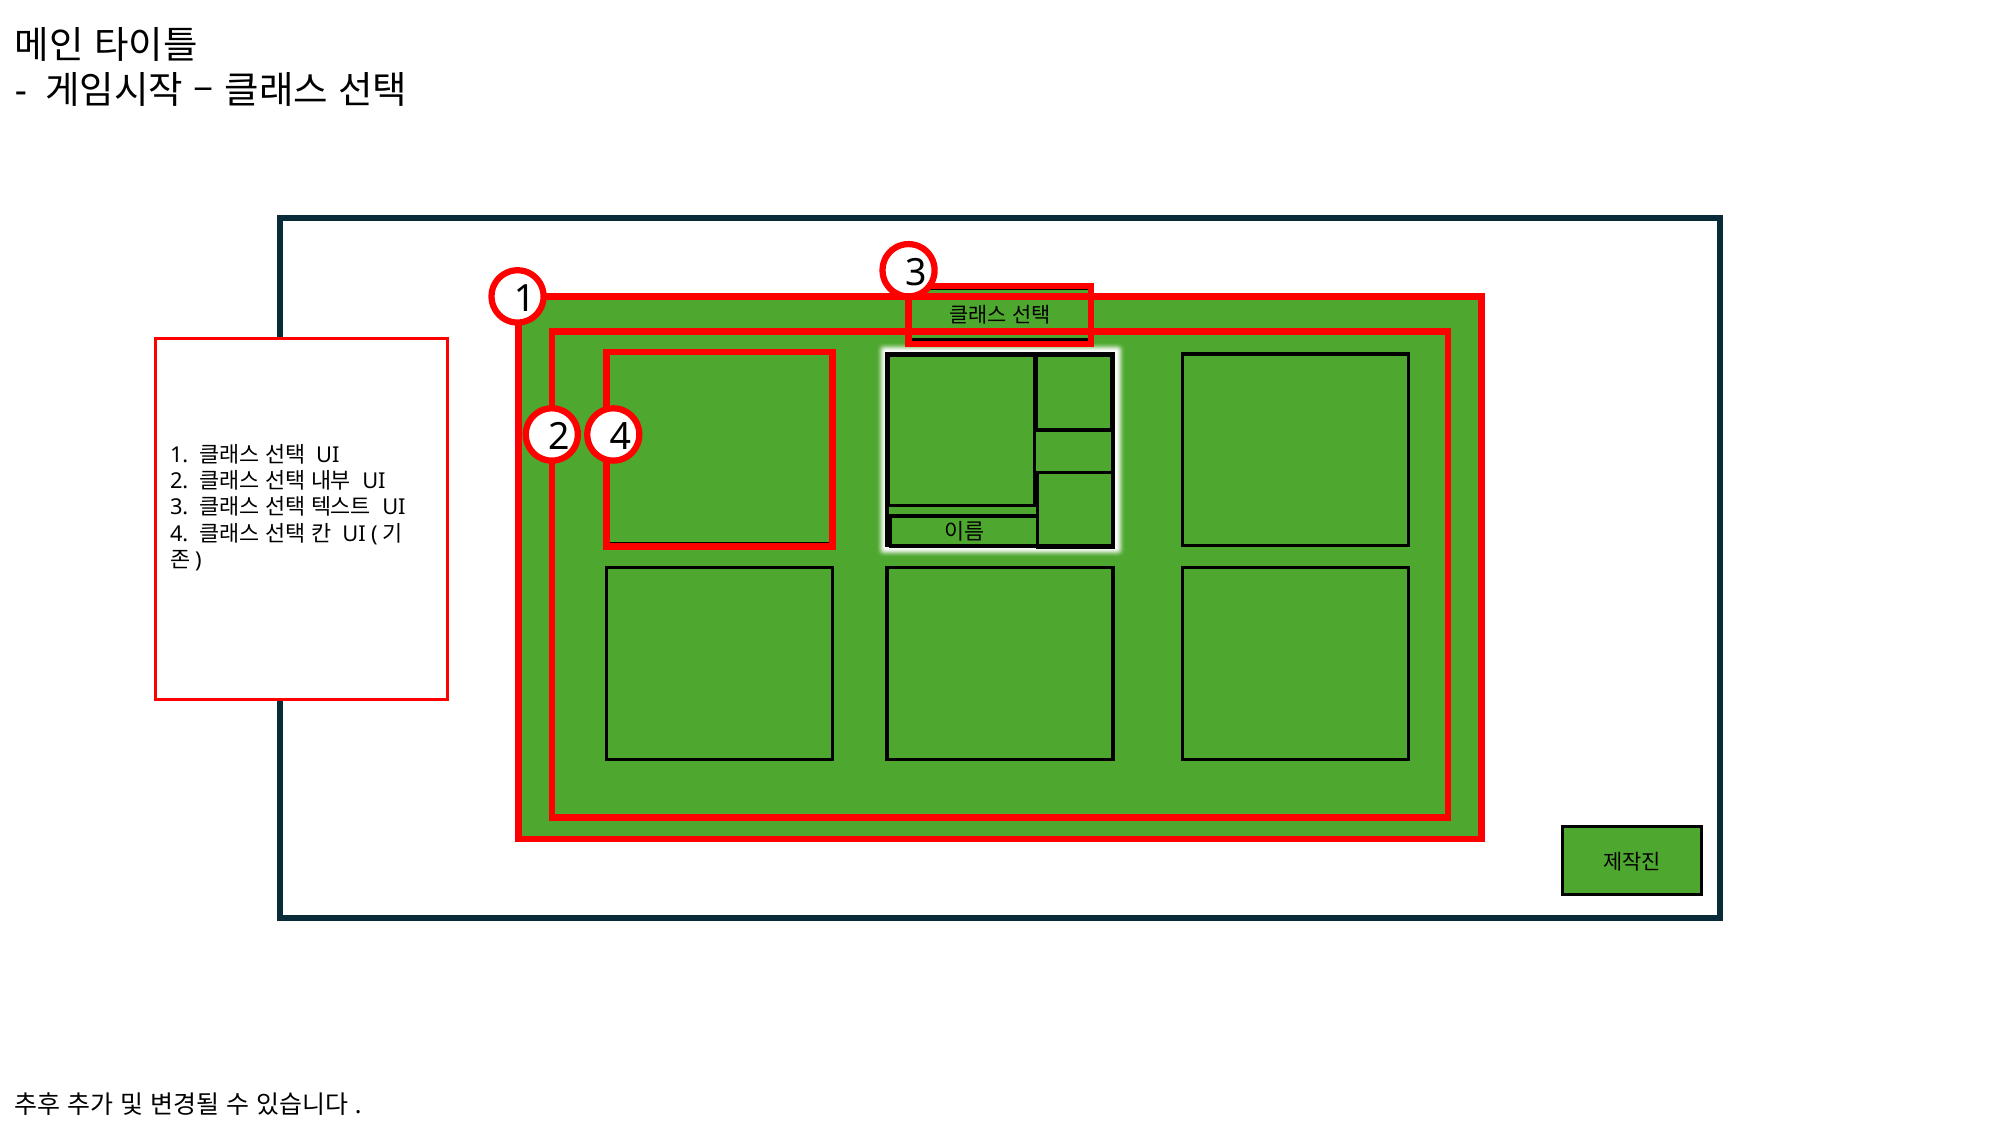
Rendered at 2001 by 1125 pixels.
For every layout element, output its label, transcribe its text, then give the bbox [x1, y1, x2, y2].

text_box 2 [524, 406, 580, 463]
text_box 1 [489, 268, 546, 325]
text_box [1035, 353, 1114, 432]
text_box 이름 [889, 514, 1039, 548]
text_box [887, 353, 1036, 507]
text_box [550, 330, 1450, 819]
text_box 메인 타이틀 - 게임시작 – 클래스 선택 [0, 0, 540, 133]
text_box 제작진 [1561, 825, 1703, 896]
text_box [605, 350, 834, 548]
text_box 1. 클래스 선택 UI 2. 클래스 선택 내부 UI 3. 클래스 선택 텍스트 UI 4. 클래스 선택 칸 UI (기존) [154, 337, 449, 701]
text_box [907, 284, 1093, 345]
text_box [1036, 471, 1115, 549]
text_box 4 [585, 406, 641, 463]
text_box ㅁ [278, 216, 1721, 919]
text_box [517, 295, 1483, 840]
text_box 3 [880, 242, 937, 298]
text_box 추후 추가 및 변경될 수 있습니다. [0, 1084, 639, 1123]
